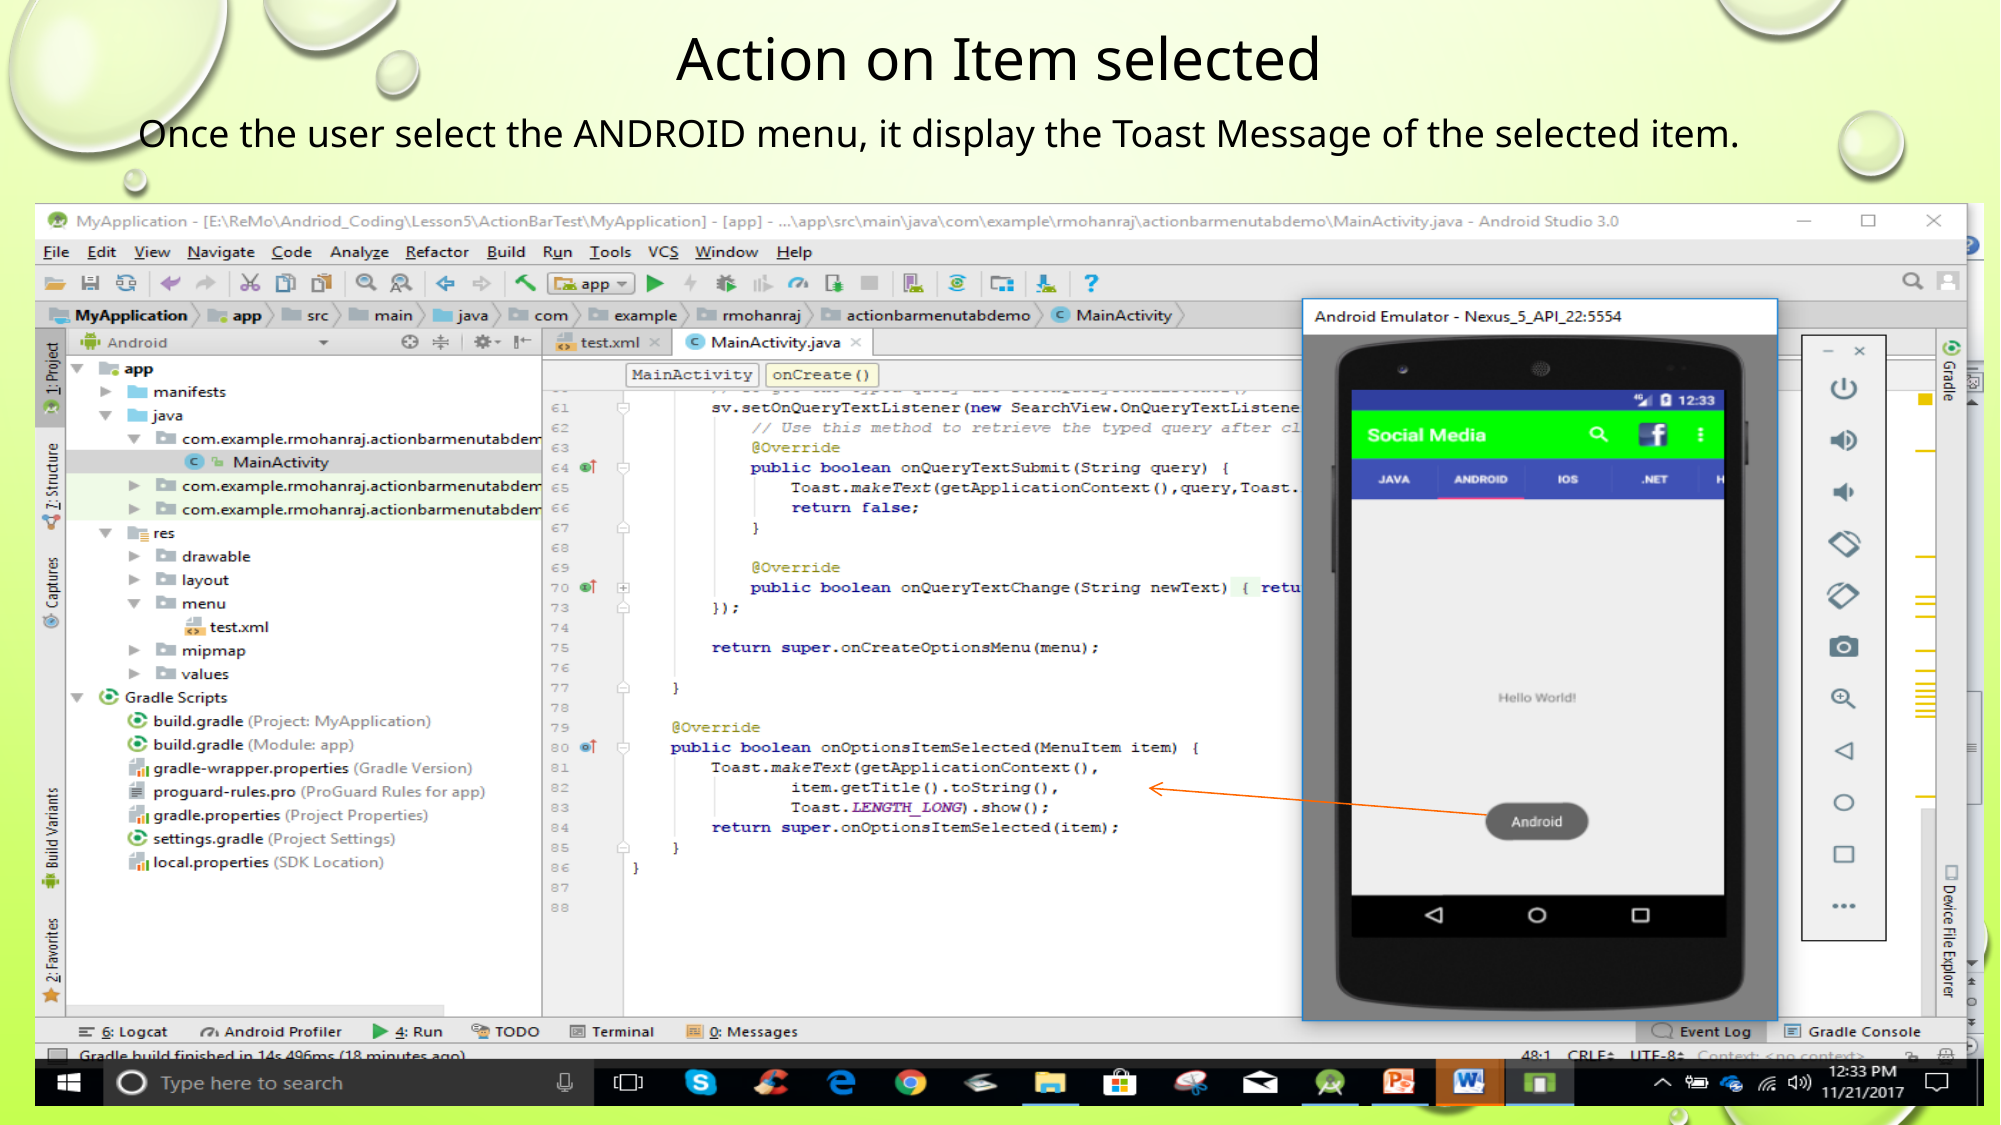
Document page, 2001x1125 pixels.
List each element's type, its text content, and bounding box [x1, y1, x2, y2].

text_box Once the user select the ANDROID menu, it display the Toast Message of the selected item. [123, 102, 1812, 163]
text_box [1148, 787, 1487, 816]
title Action on Item selected [149, 22, 1851, 101]
picture [0, 0, 2000, 1125]
